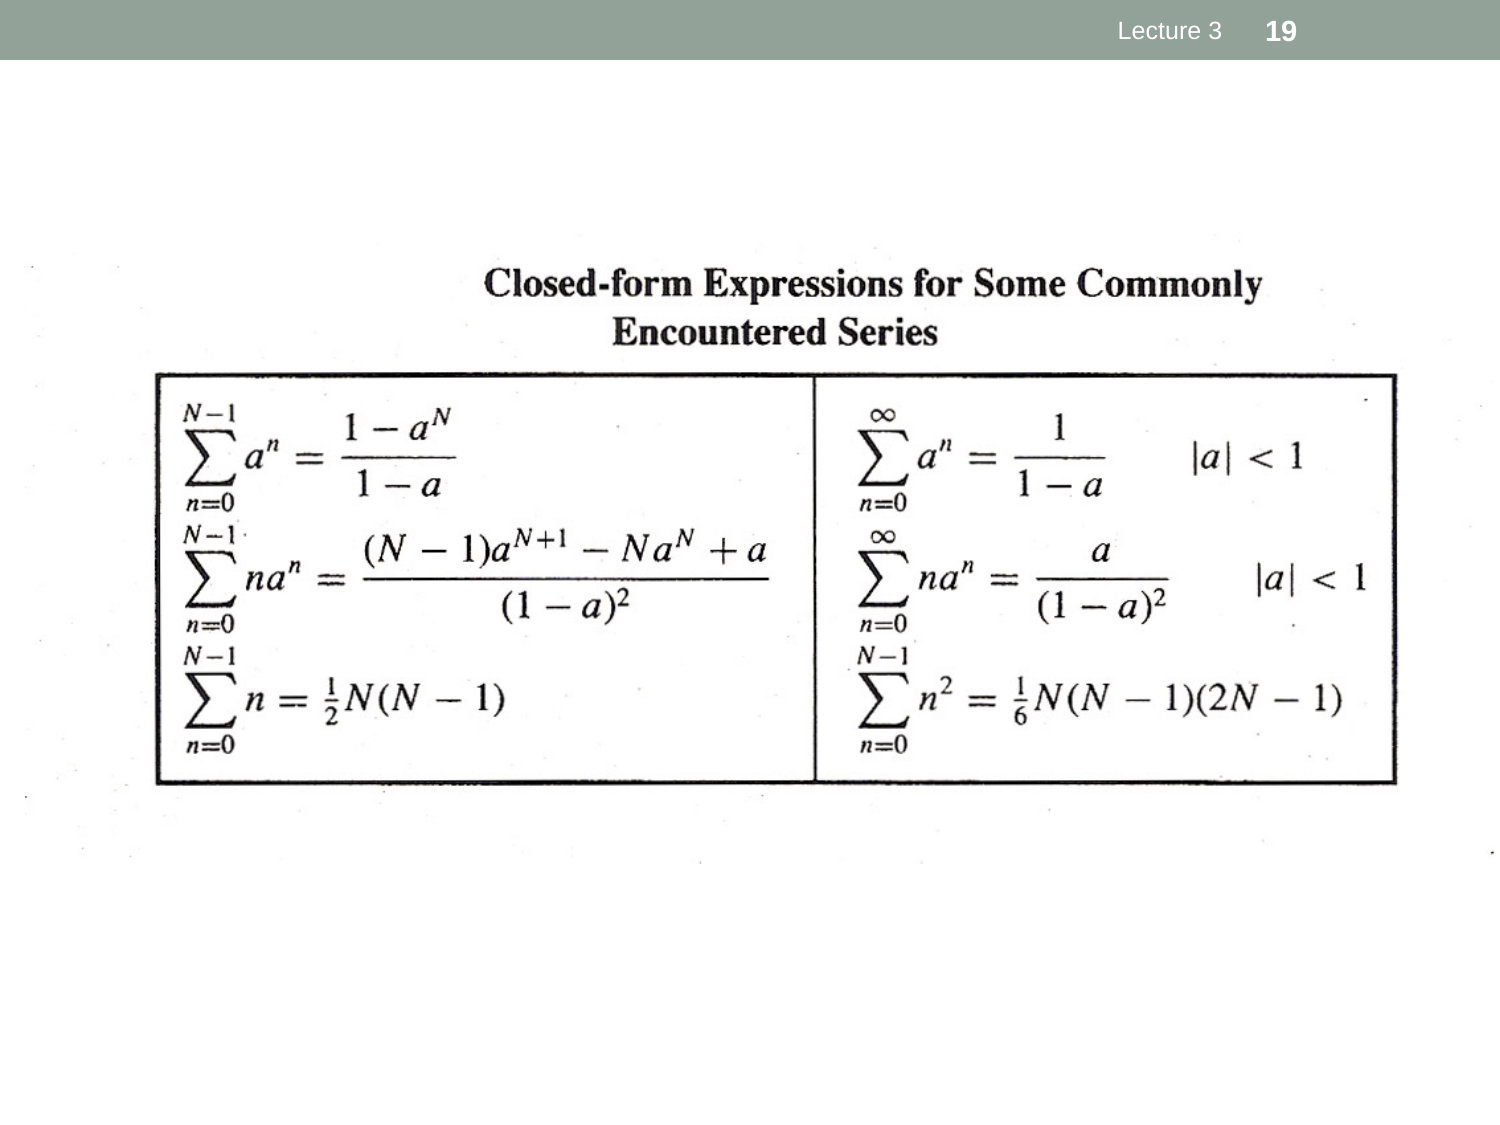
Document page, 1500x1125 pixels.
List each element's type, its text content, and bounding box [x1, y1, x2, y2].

slide_number 19 [1250, 3, 1425, 57]
footer Lecture 3 [562, 3, 1238, 57]
picture [24, 232, 1496, 864]
